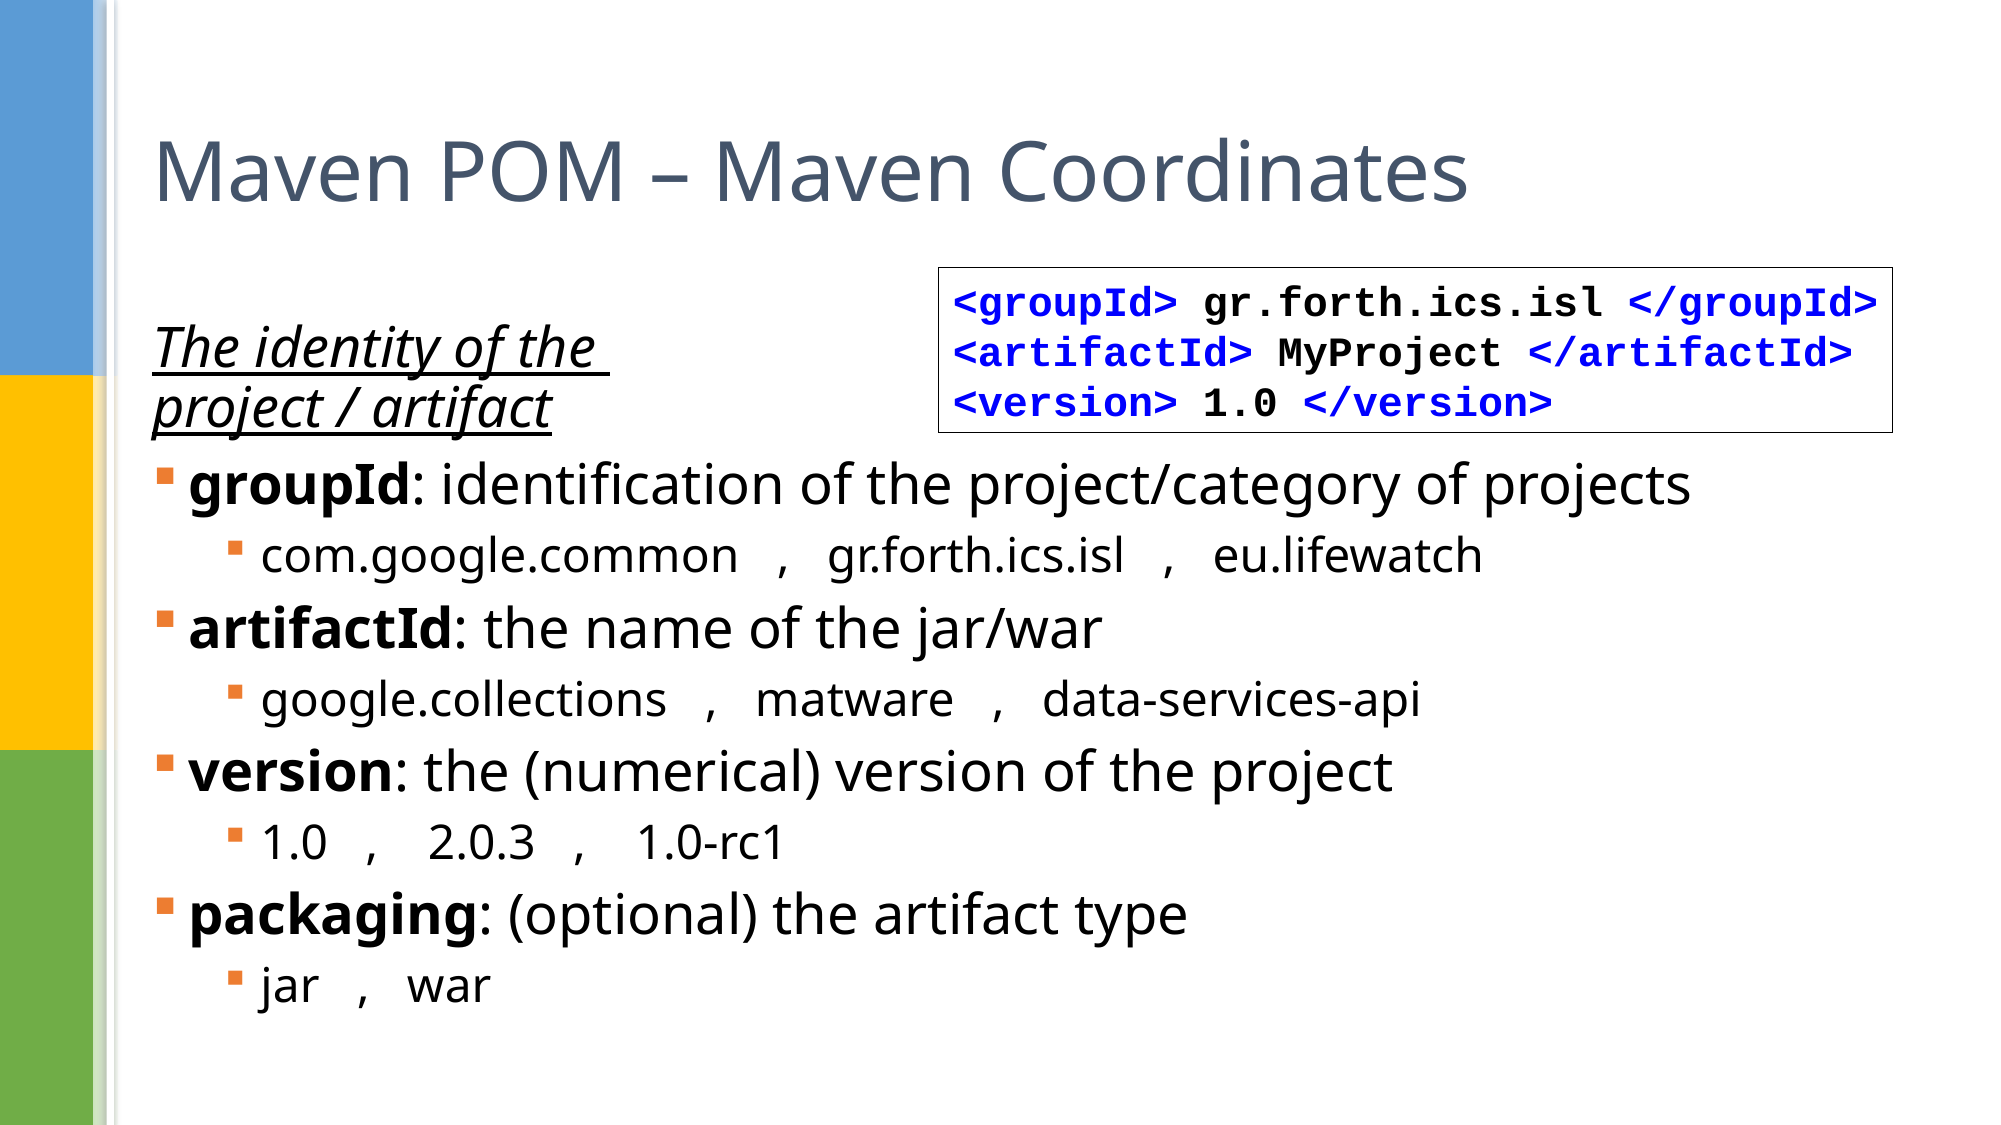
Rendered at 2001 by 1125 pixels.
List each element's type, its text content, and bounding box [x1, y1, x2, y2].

title Maven POM – Maven Coordinates [137, 59, 1863, 278]
list The identity of the project / artifact groupId: identification of the project/category of projects com.google.common , gr.forth.ics.isl , eu.lifewatch artifactId: the name of the jar/war google.collections , matware , data-services-api version: the (numerical) version of the project 1.0 , 2.0.3 , 1.0-rc1 packaging: (optional) the artifact type jar , war [137, 311, 1863, 1026]
text_box <groupId> gr.forth.ics.isl </groupId> <artifactId> MyProject </artifactId> <version> 1.0 </version> [938, 267, 1893, 433]
